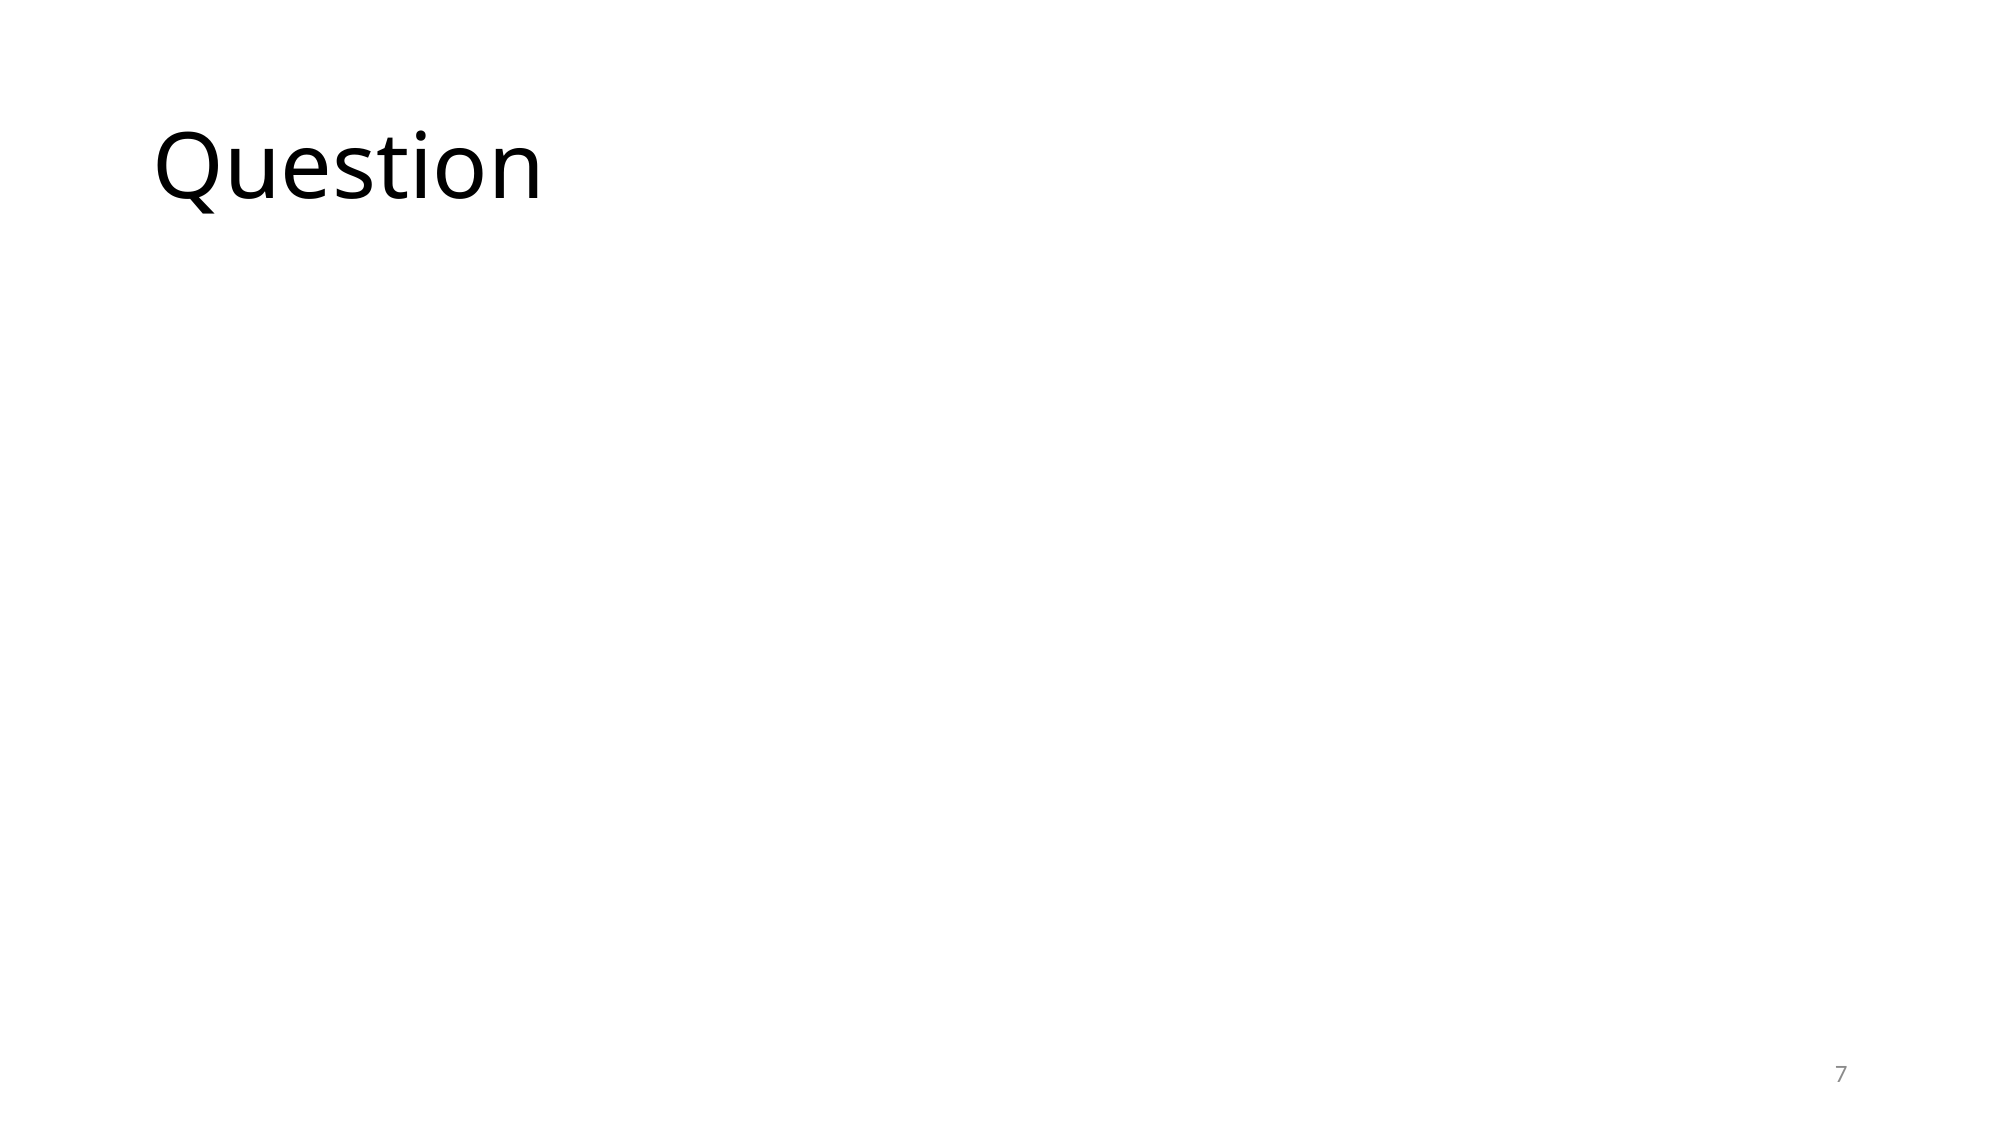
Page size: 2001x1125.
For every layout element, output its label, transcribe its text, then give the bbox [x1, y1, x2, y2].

title Question [137, 59, 1863, 278]
slide_number 7 [1412, 1042, 1863, 1103]
